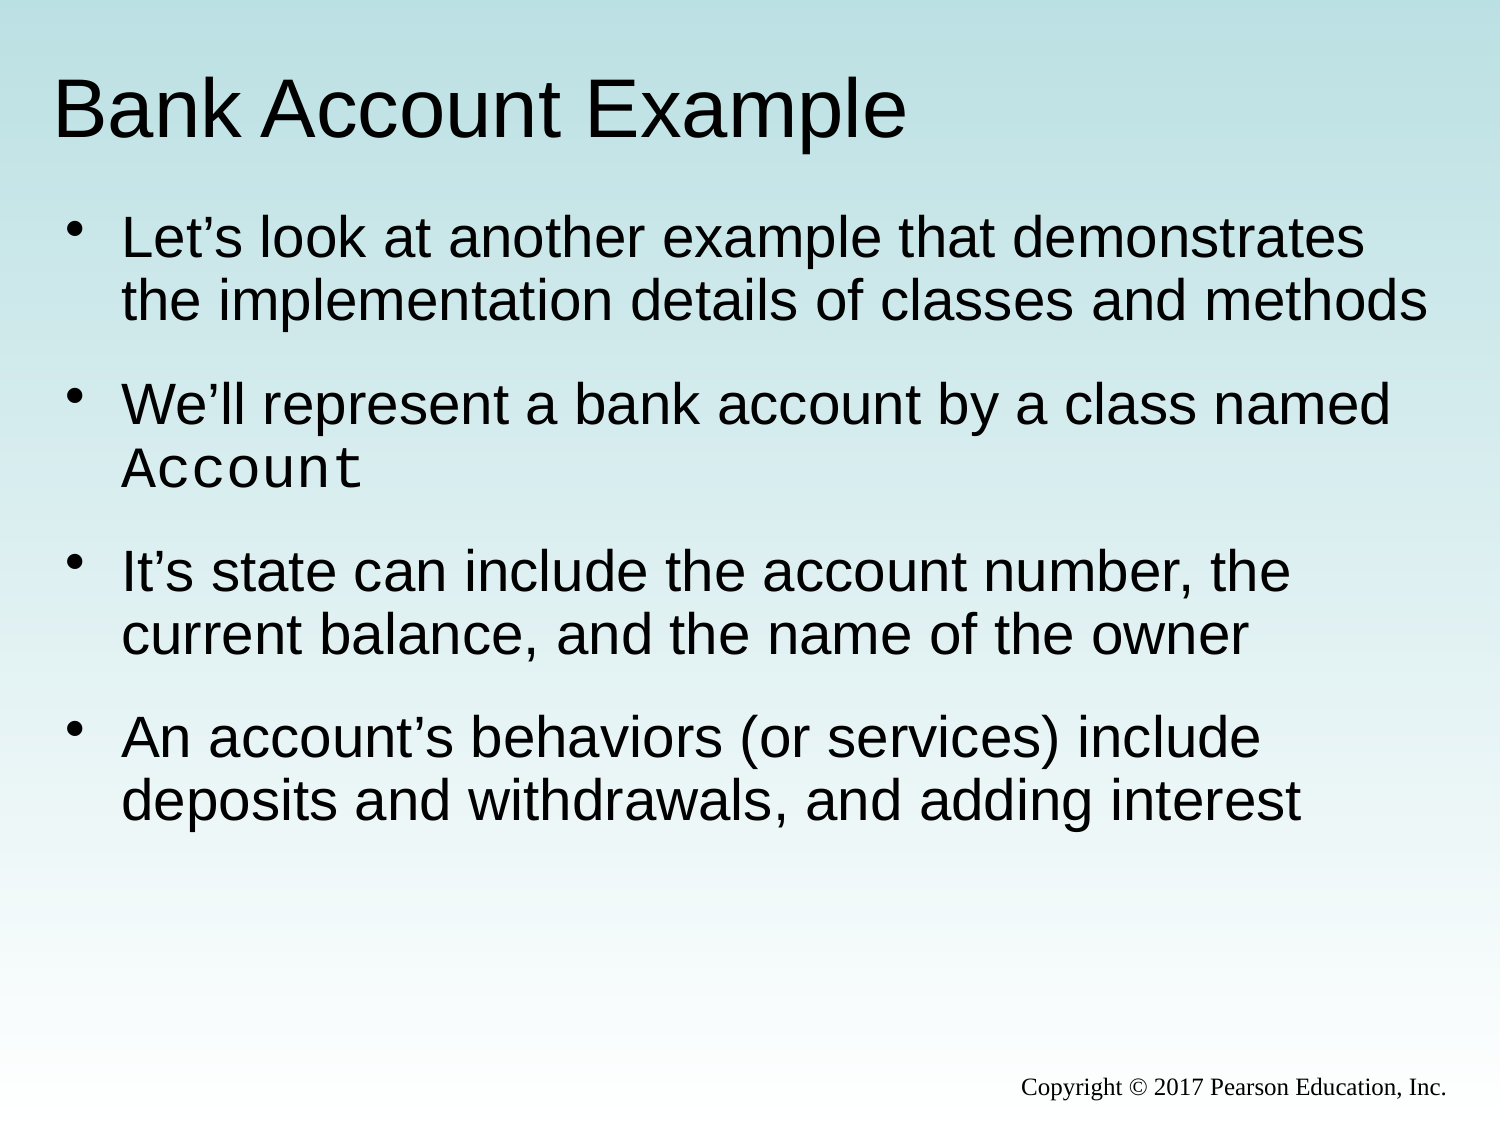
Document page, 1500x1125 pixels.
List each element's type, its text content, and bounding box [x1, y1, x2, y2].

list Let’s look at another example that demonstrates the implementation details of classes and methods We’ll represent a bank account by a class named Account It’s state can include the account number, the current balance, and the name of the owner An account’s behaviors (or services) include deposits and withdrawals, and adding interest [50, 200, 1463, 938]
footer Copyright © 2017 Pearson Education, Inc. [549, 1062, 1463, 1114]
title Bank Account Example [37, 45, 1463, 163]
